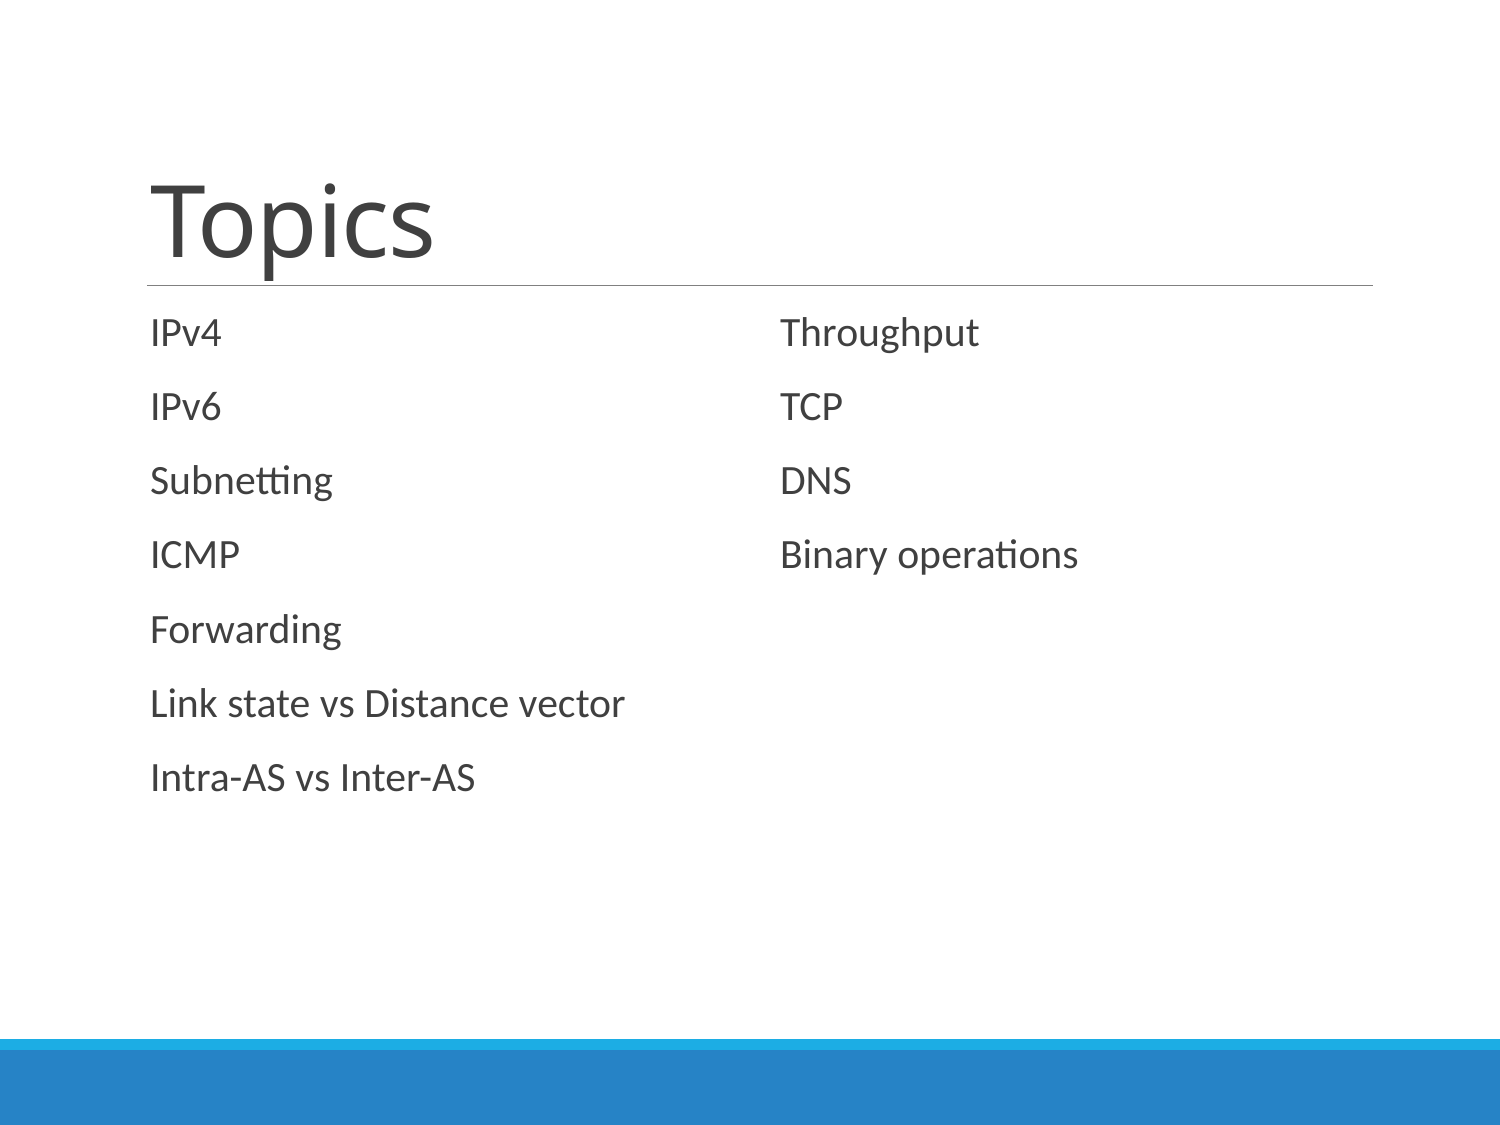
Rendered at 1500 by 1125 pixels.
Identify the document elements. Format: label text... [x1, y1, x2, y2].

list IPv4 IPv6 Subnetting ICMP Forwarding Link state vs Distance vector Intra-AS vs Inter-AS [135, 302, 743, 963]
title Topics [135, 47, 1373, 285]
list Throughput TCP DNS Binary operations [765, 302, 1373, 963]
